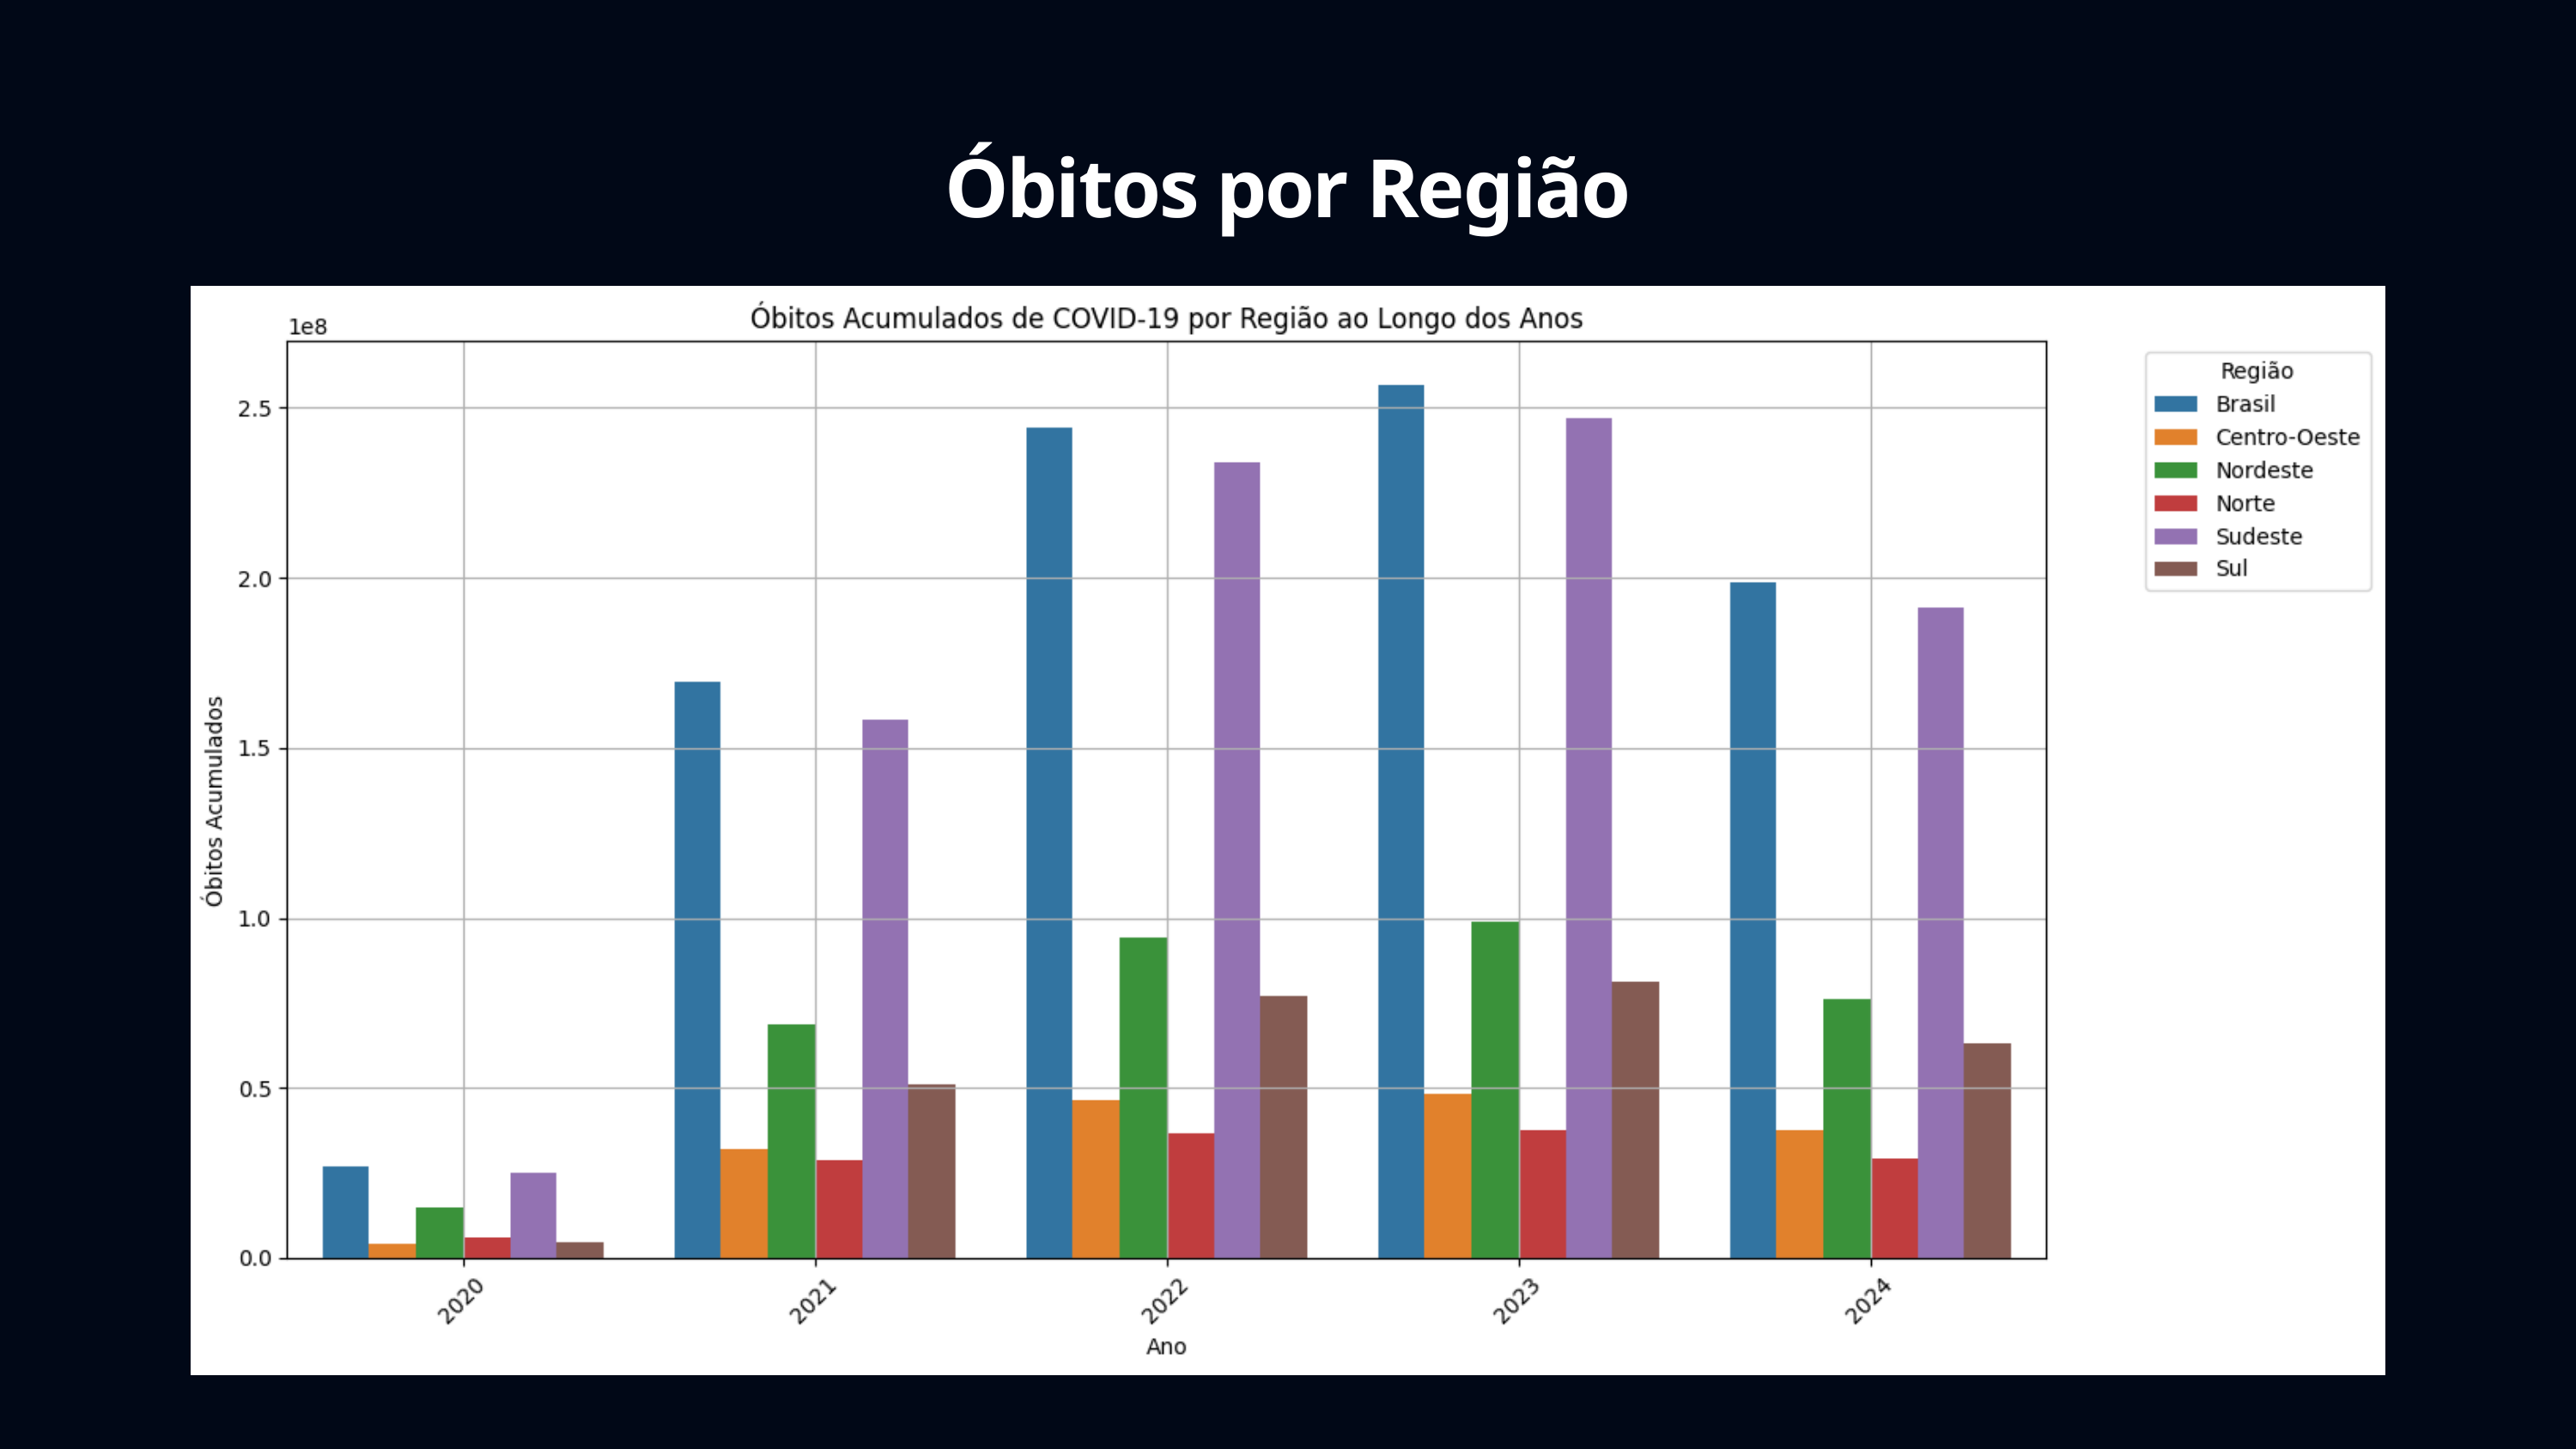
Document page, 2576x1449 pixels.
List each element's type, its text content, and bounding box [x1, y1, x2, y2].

text_box Óbitos por Região [793, 144, 1783, 233]
text_box [190, 286, 2385, 1375]
